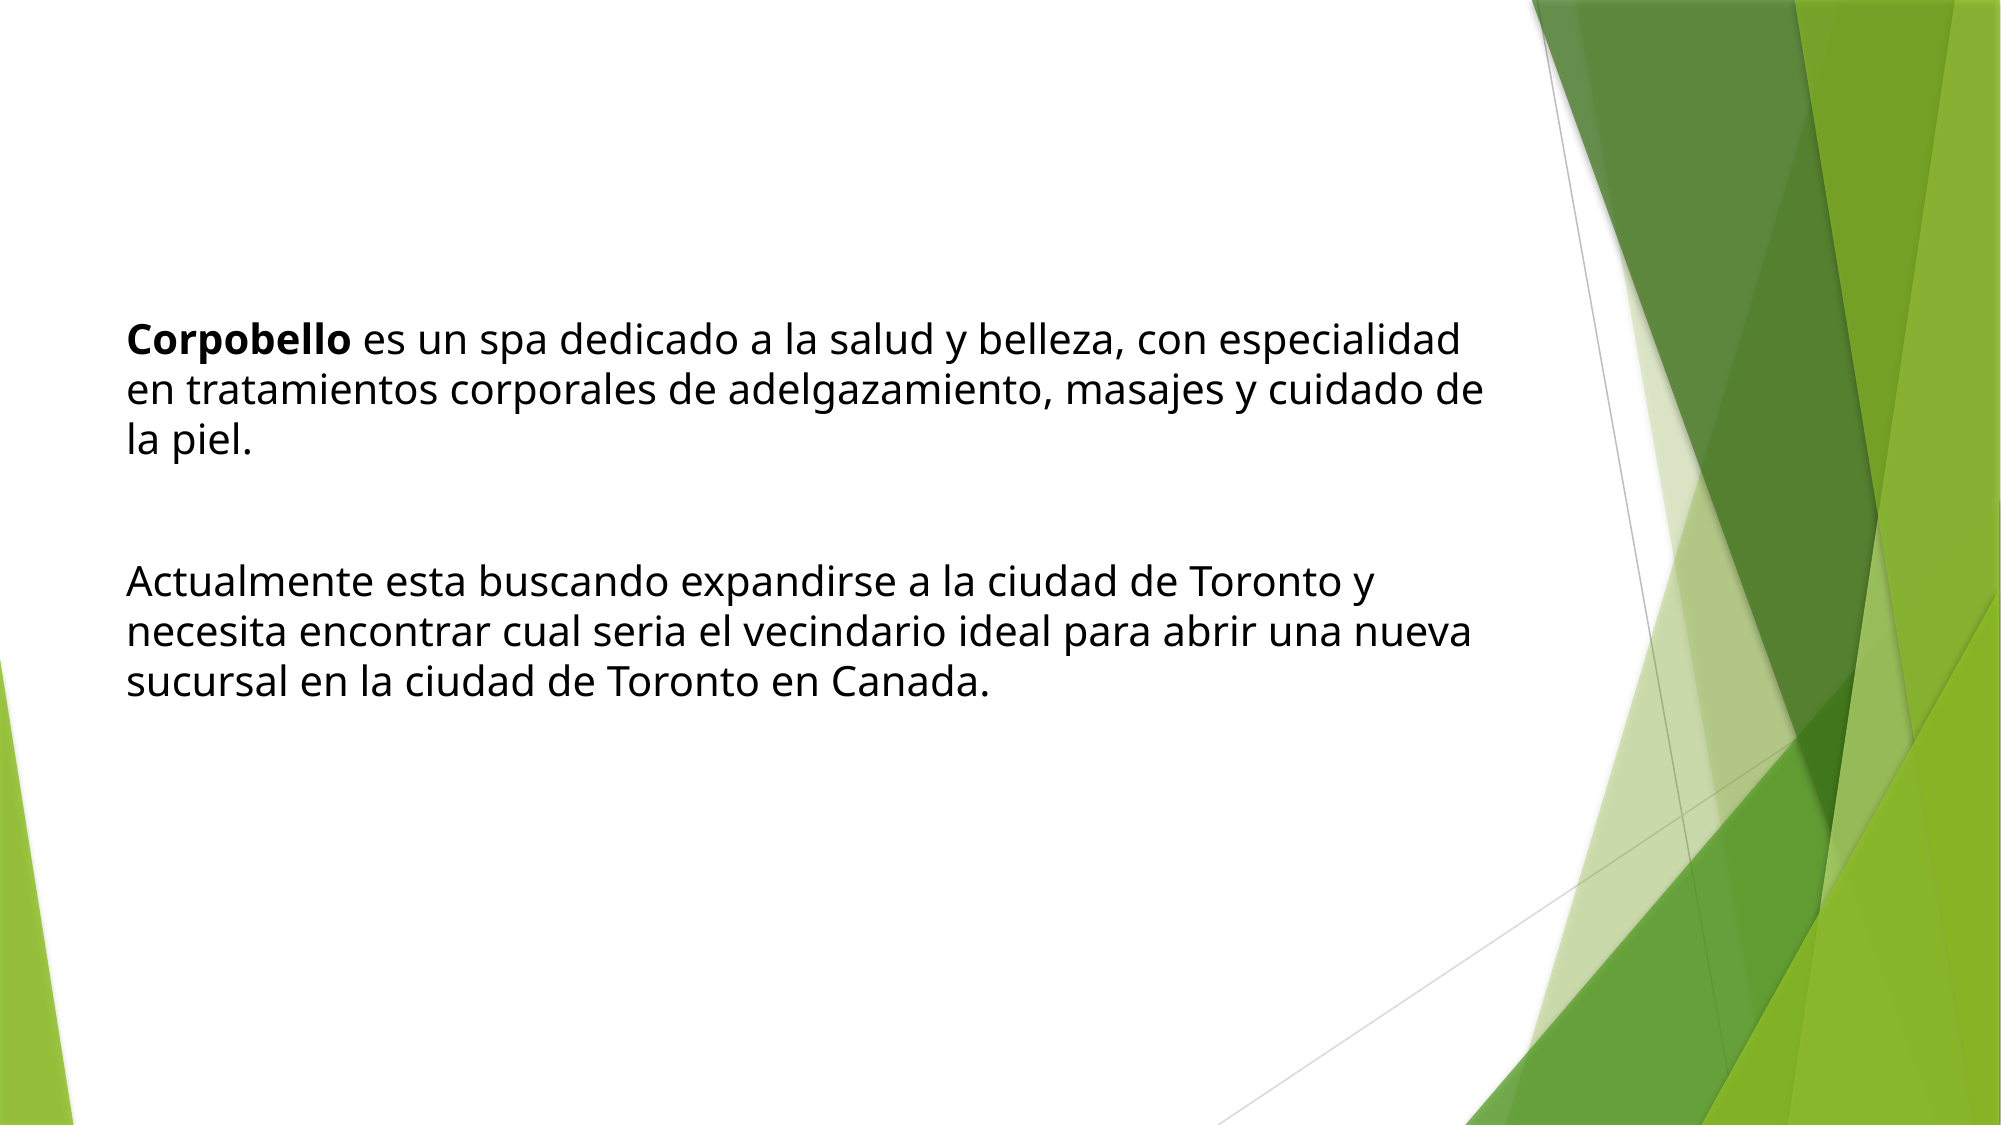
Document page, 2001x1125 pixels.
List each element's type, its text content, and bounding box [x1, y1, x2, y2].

list Corpobello es un spa dedicado a la salud y belleza, con especialidad en tratamientos corporales de adelgazamiento, masajes y cuidado de la piel. Actualmente esta buscando expandirse a la ciudad de Toronto y necesita encontrar cual seria el vecindario ideal para abrir una nueva sucursal en la ciudad de Toronto en Canada. [111, 305, 1522, 884]
